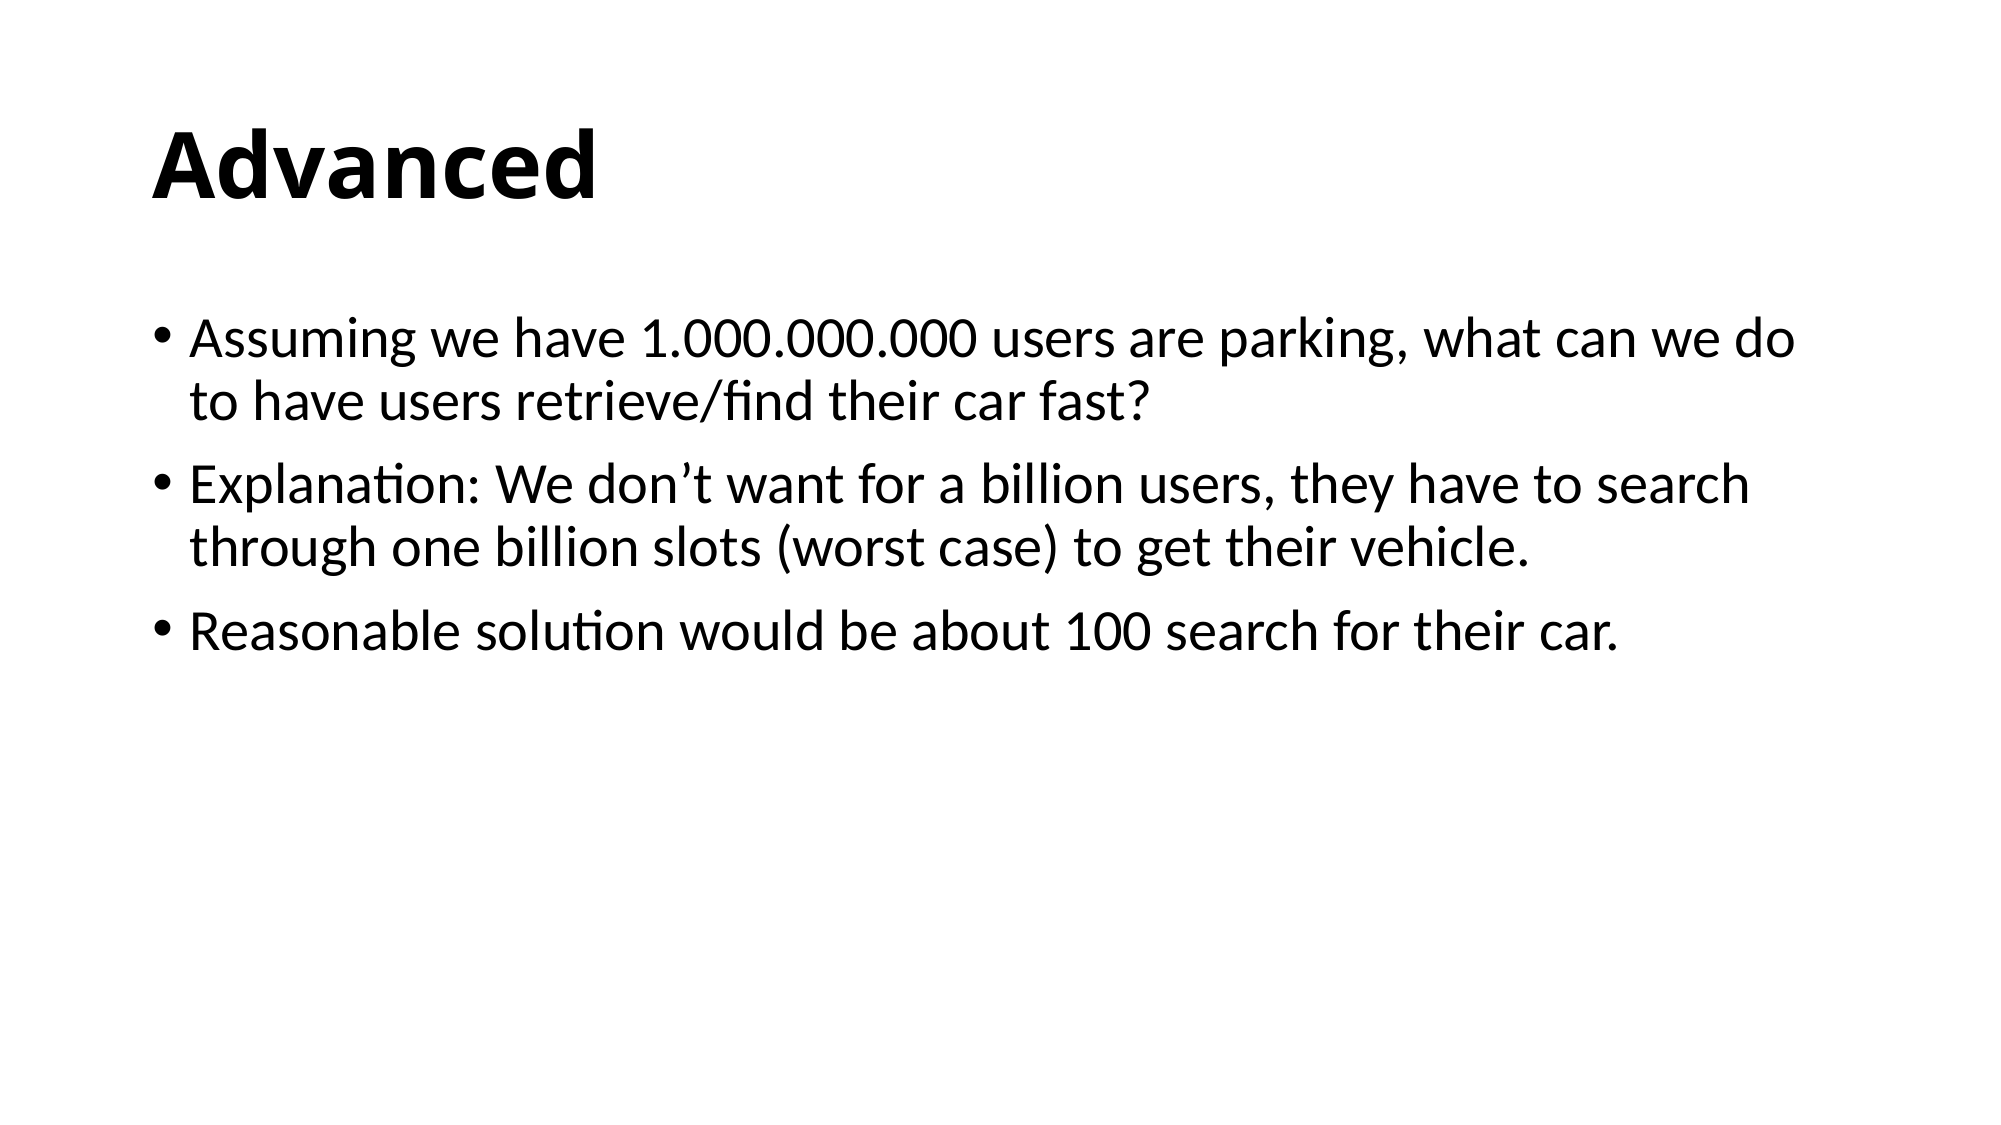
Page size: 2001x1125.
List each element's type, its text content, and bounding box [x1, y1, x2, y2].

list Assuming we have 1.000.000.000 users are parking, what can we do to have users retrieve/find their car fast? Explanation: We don’t want for a billion users, they have to search through one billion slots (worst case) to get their vehicle. Reasonable solution would be about 100 search for their car. [137, 299, 1863, 1014]
title Advanced [137, 59, 1863, 278]
